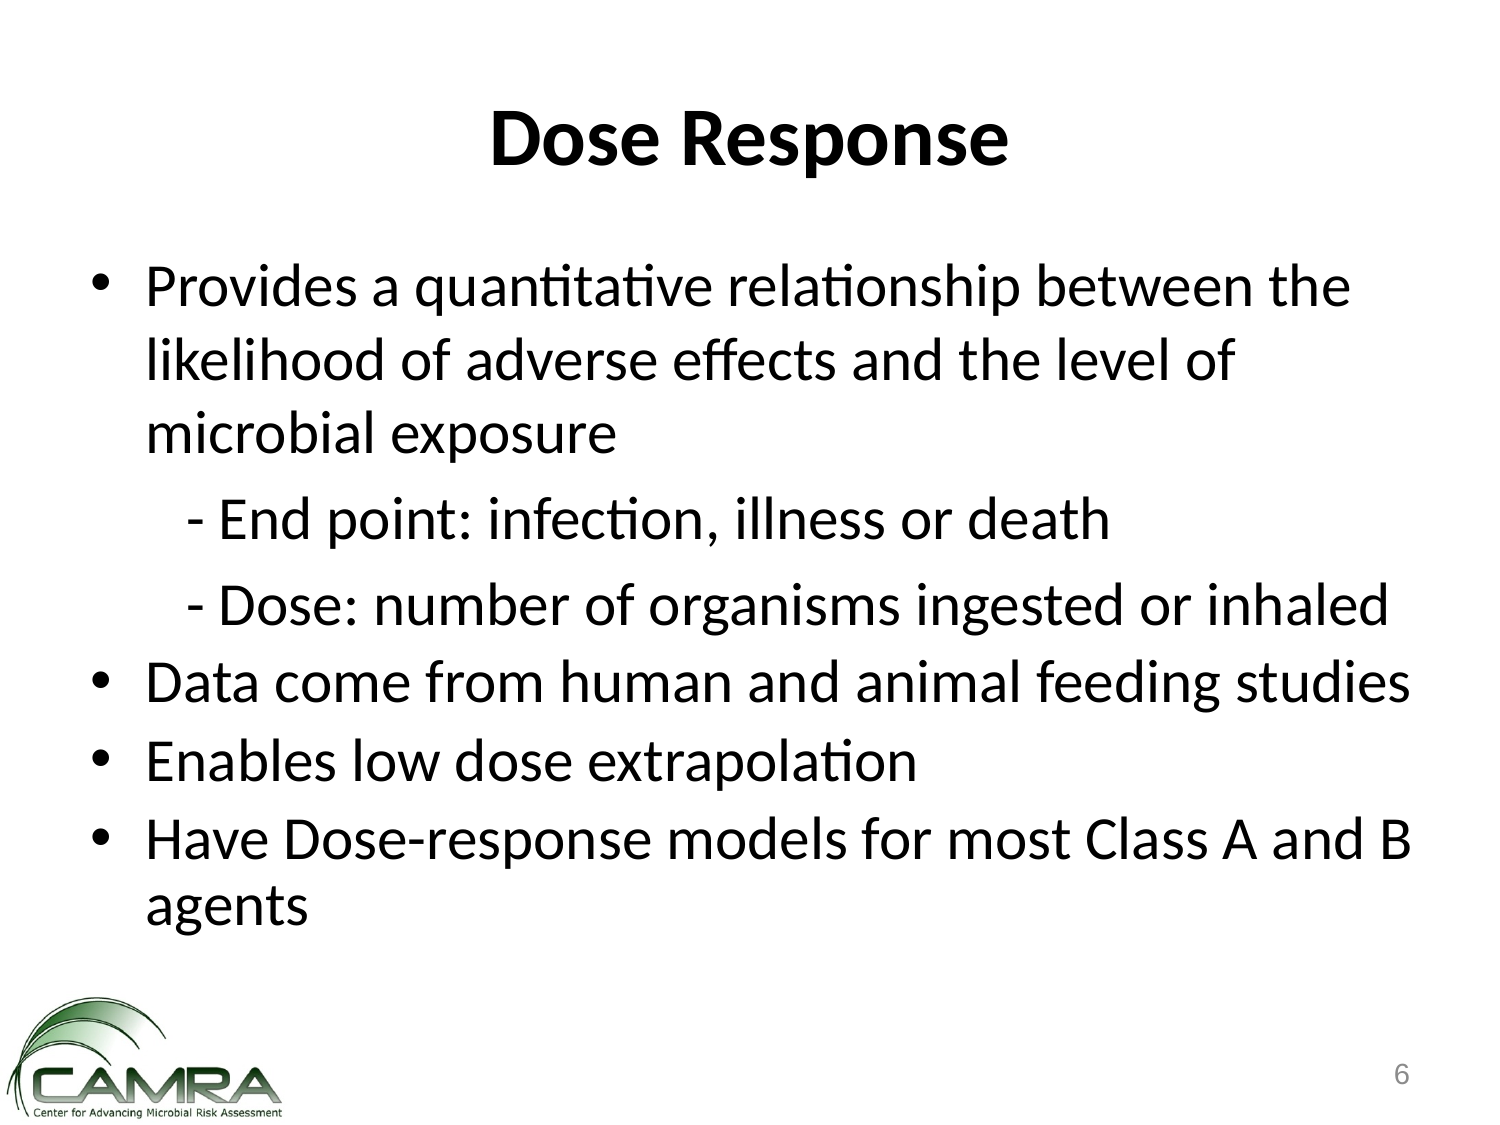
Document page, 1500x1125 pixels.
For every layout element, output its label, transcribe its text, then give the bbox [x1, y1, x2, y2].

picture [0, 991, 288, 1125]
slide_number 6 [1074, 1042, 1425, 1103]
title Dose Response [75, 45, 1425, 233]
list Provides a quantitative relationship between the likelihood of adverse effects and the level of microbial exposure - End point: infection, illness or death - Dose: number of organisms ingested or inhaled Data come from human and animal feeding studies Enables low dose extrapolation Have Dose-response models for most Class A and B agents [75, 237, 1438, 975]
